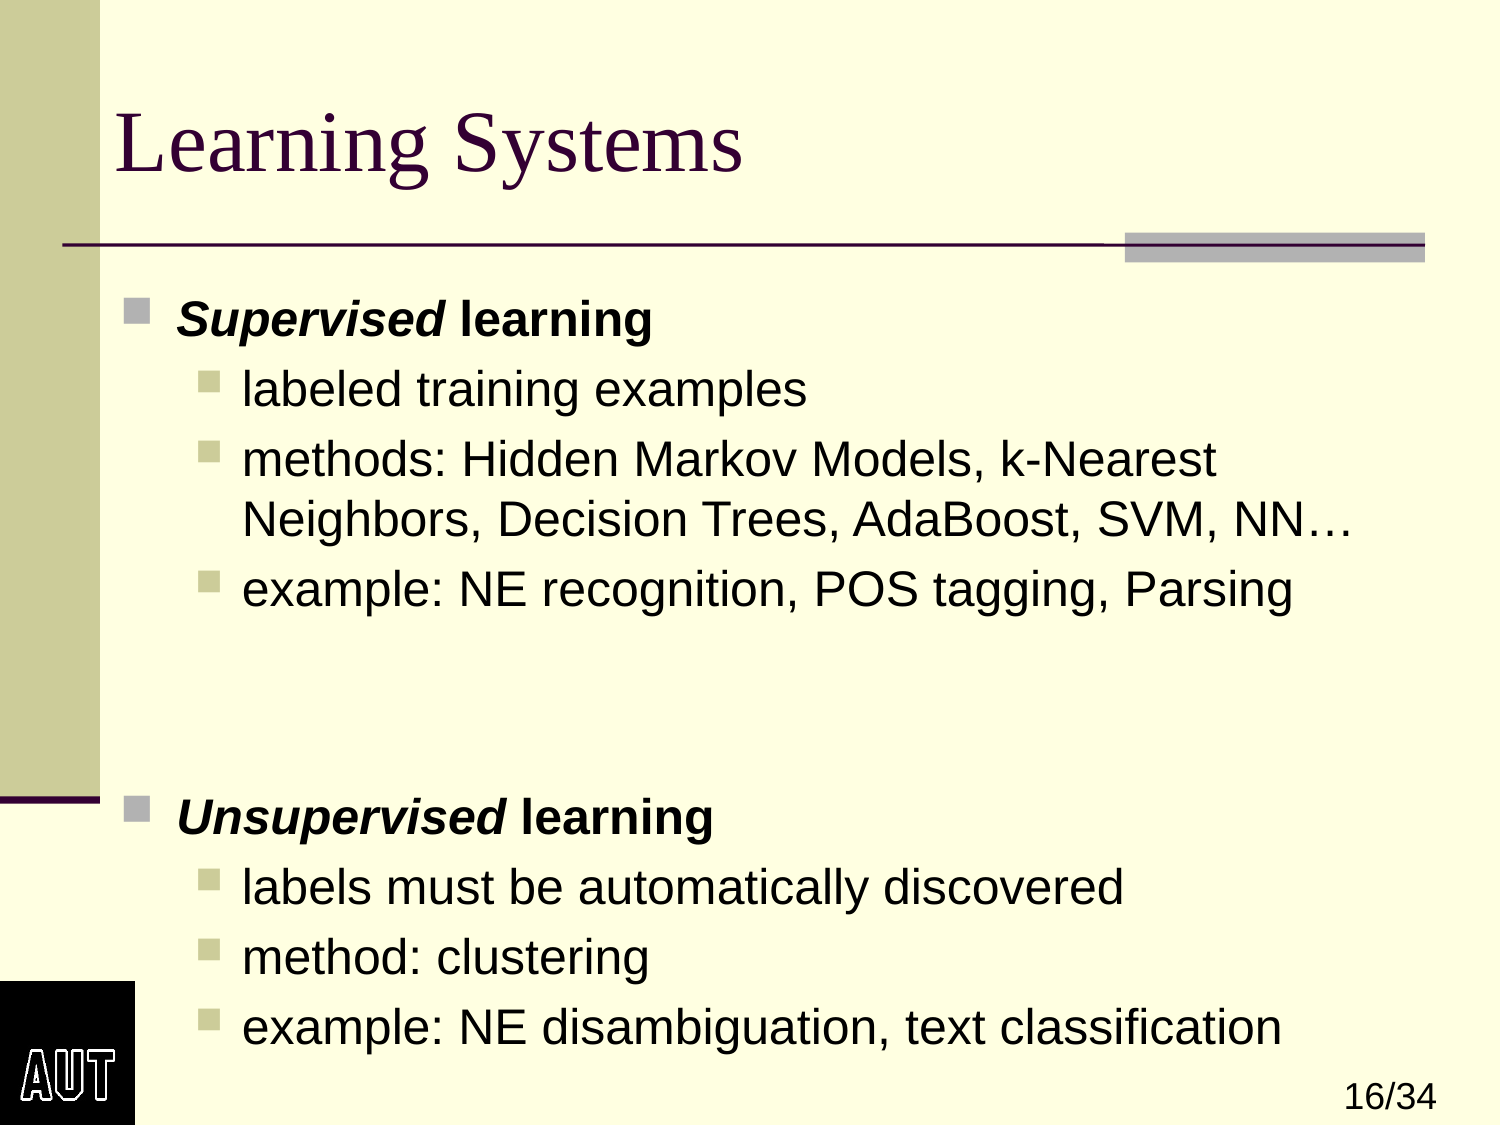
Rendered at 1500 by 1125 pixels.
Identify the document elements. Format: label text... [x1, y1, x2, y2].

list Supervised learning labeled training examples methods: Hidden Markov Models, k-Nearest Neighbors, Decision Trees, AdaBoost, SVM, NN… example: NE recognition, POS tagging, Parsing Unsupervised learning labels must be automatically discovered method: clustering example: NE disambiguation, text classification [104, 278, 1455, 982]
picture [0, 981, 135, 1125]
title Learning Systems [99, 42, 1450, 231]
